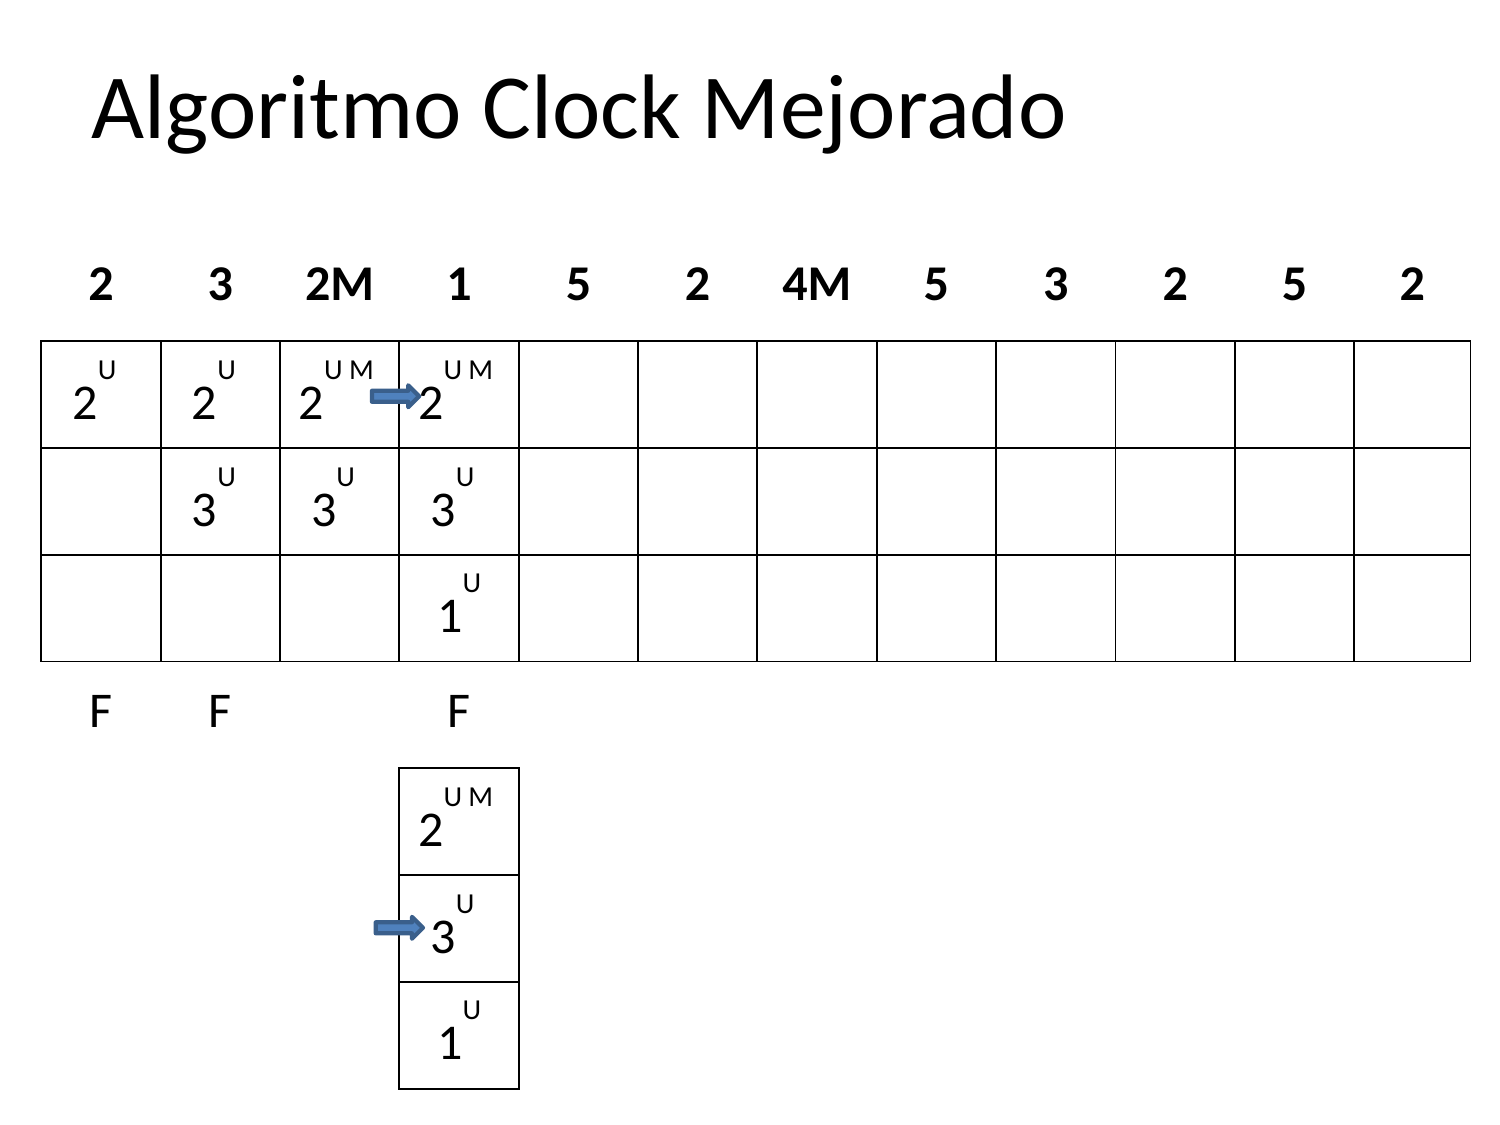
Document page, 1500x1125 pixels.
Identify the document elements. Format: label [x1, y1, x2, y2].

table_cell [281, 342, 398, 447]
table_cell [758, 342, 876, 447]
table_cell [997, 449, 1115, 554]
table_cell [520, 449, 637, 554]
table_cell [42, 556, 160, 661]
table_cell [1236, 342, 1353, 447]
text_box [369, 383, 422, 410]
table_cell [639, 449, 756, 554]
table_cell [878, 449, 995, 554]
table_cell [400, 449, 518, 554]
table_cell [400, 876, 518, 981]
table_cell [1236, 556, 1353, 661]
table_cell [997, 556, 1115, 661]
table_cell [758, 449, 876, 554]
table_cell [1355, 556, 1470, 661]
table_cell [878, 342, 995, 447]
table_cell [400, 342, 518, 447]
table_cell [400, 769, 518, 874]
table_cell [639, 342, 756, 447]
table_cell [42, 449, 160, 554]
table_cell [1116, 556, 1234, 661]
table_cell [162, 556, 279, 661]
text_box [373, 914, 426, 941]
table_cell [639, 556, 756, 661]
table_cell [162, 342, 279, 447]
table_cell [42, 342, 160, 447]
table_cell [400, 556, 518, 661]
title [76, 42, 1188, 162]
table_cell [281, 449, 398, 554]
table_header [41, 235, 1470, 340]
table_cell [758, 556, 876, 661]
table_cell [281, 556, 398, 661]
table_cell [1116, 342, 1234, 447]
table_cell [1355, 342, 1470, 447]
table_cell [1116, 449, 1234, 554]
table_cell [1355, 449, 1470, 554]
table_cell [41, 662, 1470, 1089]
table_cell [400, 983, 518, 1088]
table_cell [878, 556, 995, 661]
table_cell [520, 556, 637, 661]
table_cell [1236, 449, 1353, 554]
table_cell [162, 449, 279, 554]
table_cell [520, 342, 637, 447]
table_cell [997, 342, 1115, 447]
